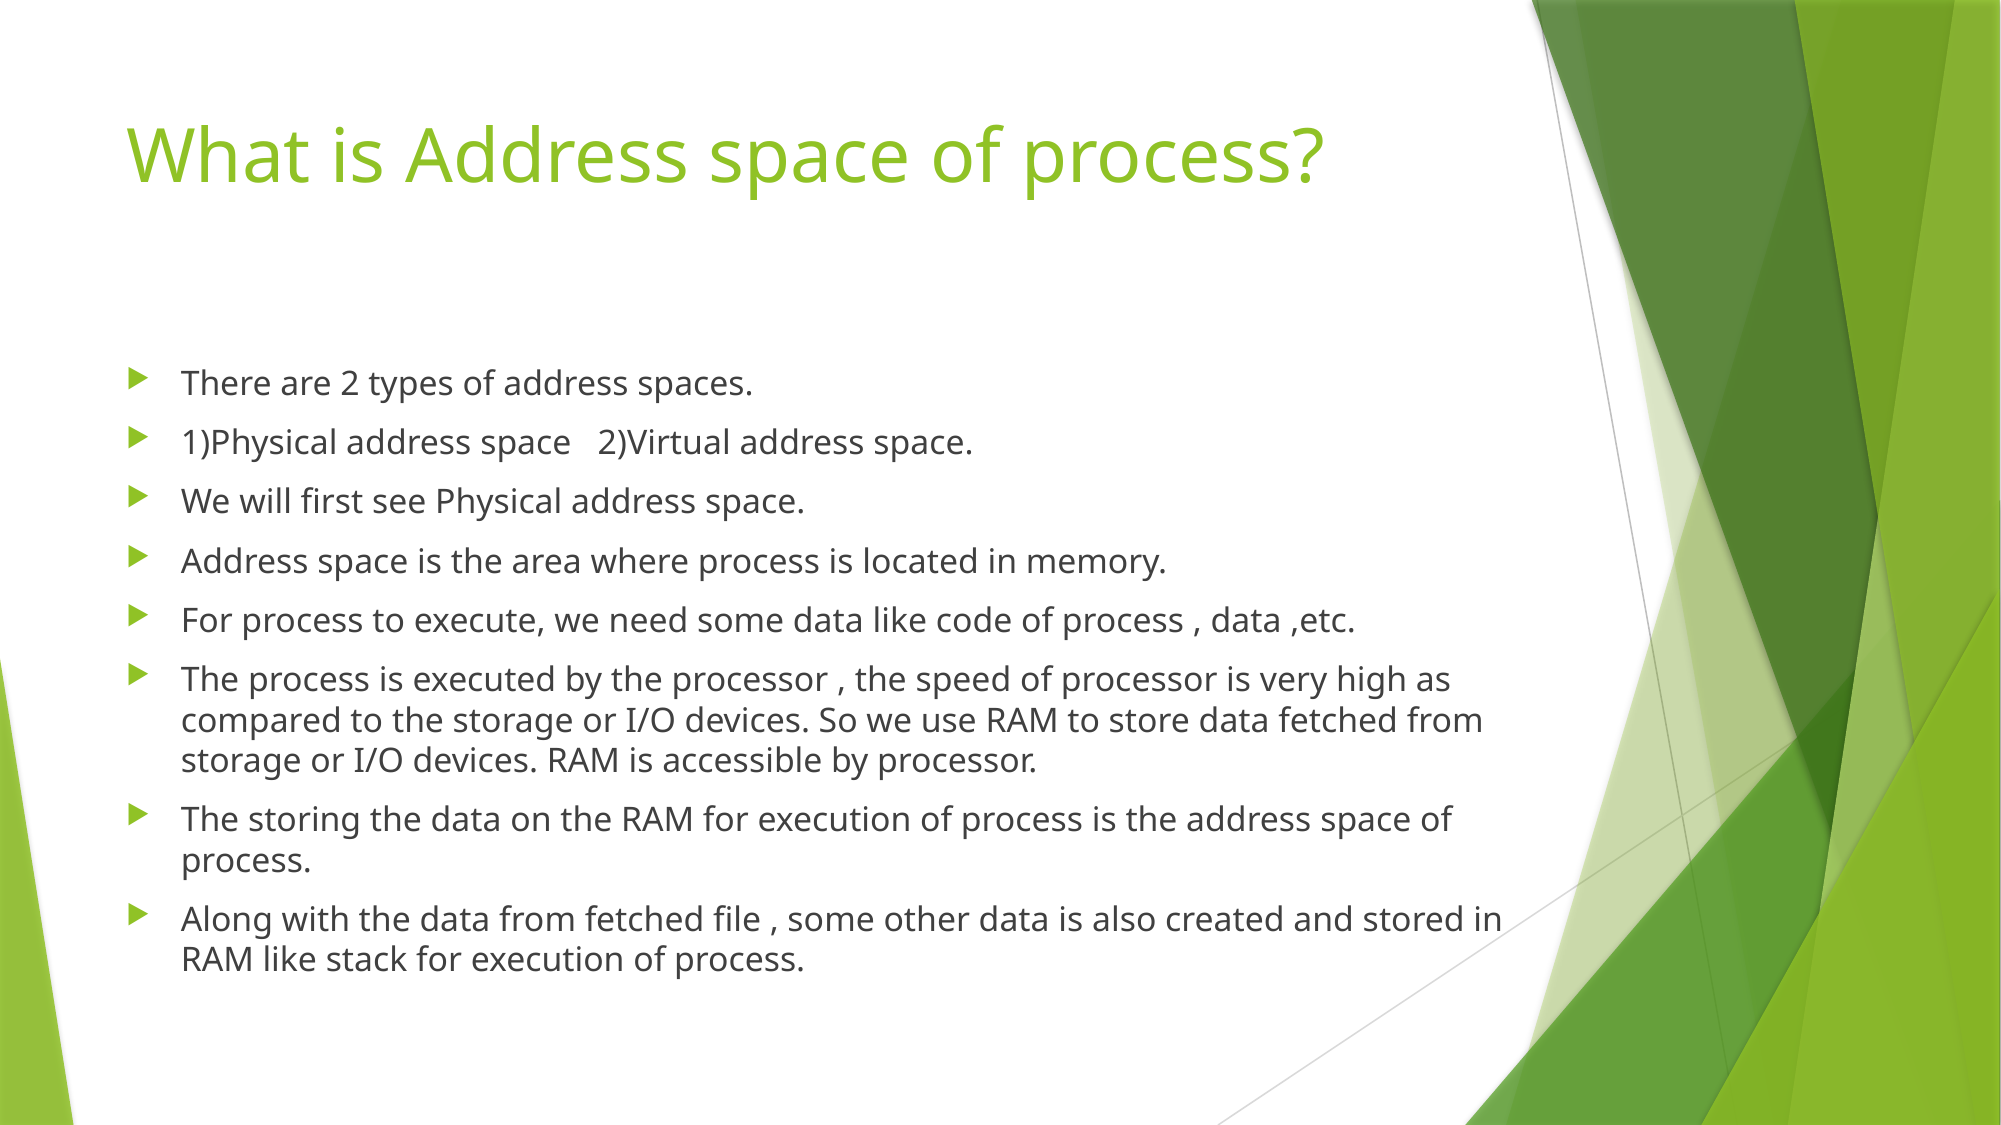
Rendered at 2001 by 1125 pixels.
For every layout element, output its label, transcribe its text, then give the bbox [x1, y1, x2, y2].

list There are 2 types of address spaces. 1)Physical address space 2)Virtual address space. We will first see Physical address space. Address space is the area where process is located in memory. For process to execute, we need some data like code of process , data ,etc. The process is executed by the processor , the speed of processor is very high as compared to the storage or I/O devices. So we use RAM to store data fetched from storage or I/O devices. RAM is accessible by processor. The storing the data on the RAM for execution of process is the address space of process. Along with the data from fetched file , some other data is also created and stored in RAM like stack for execution of process. [111, 354, 1522, 992]
title What is Address space of process? [111, 99, 1522, 317]
